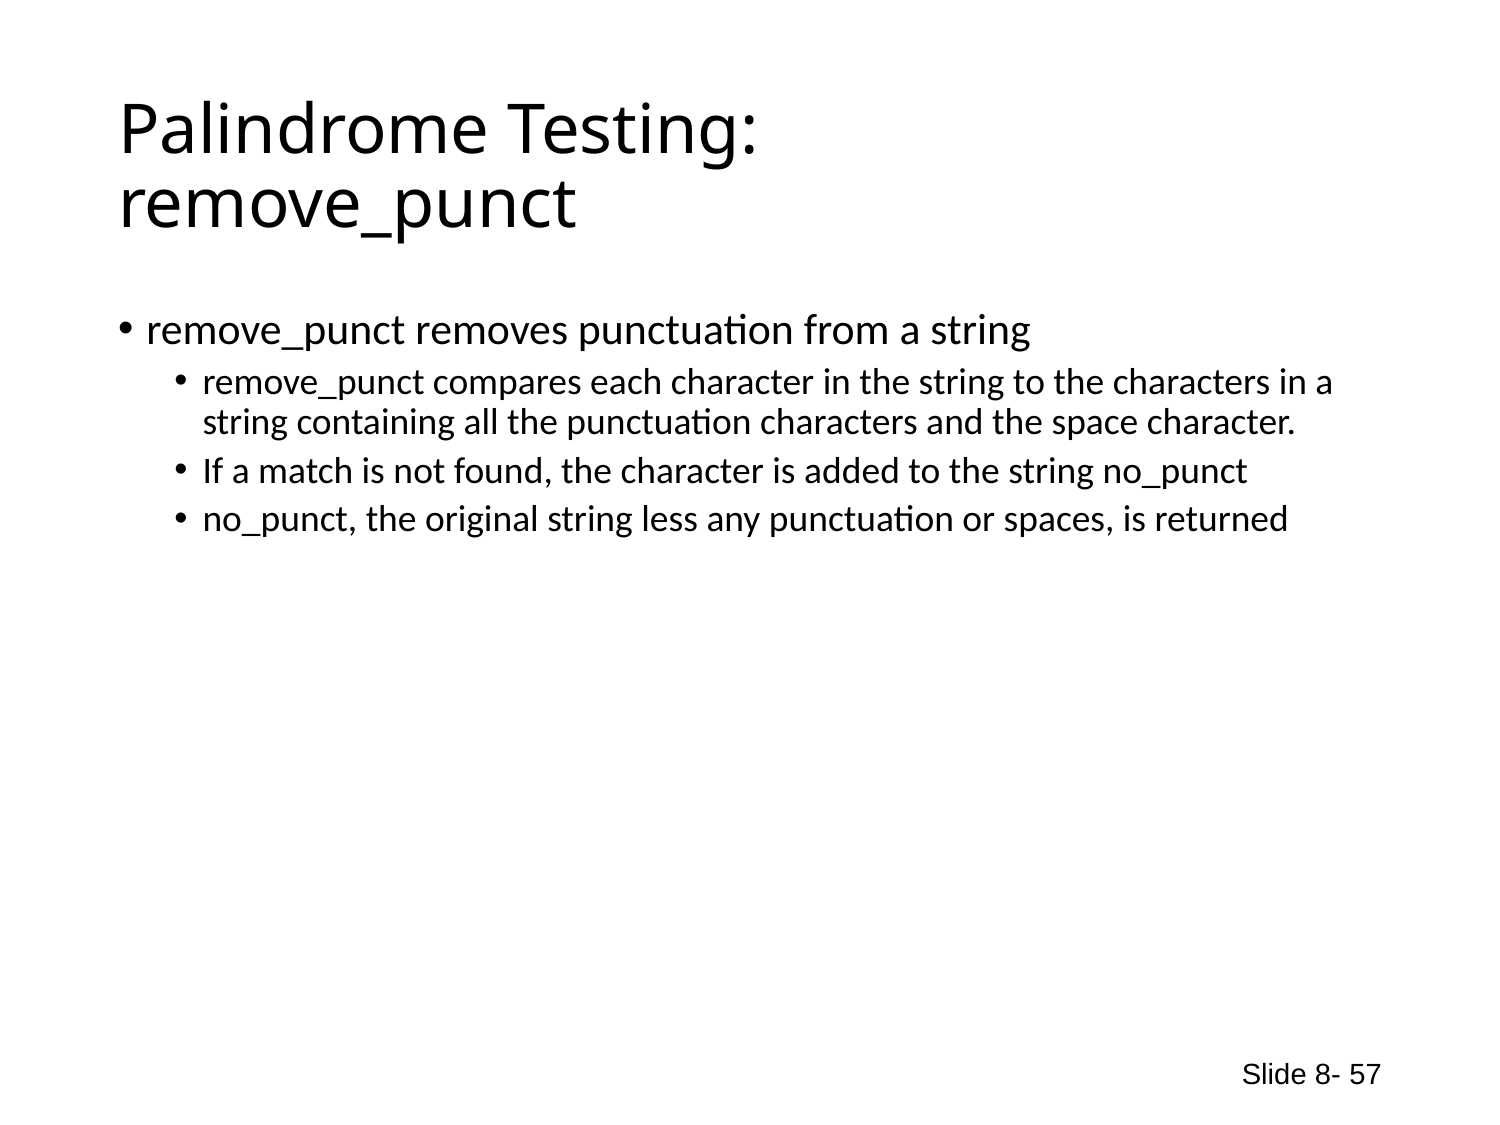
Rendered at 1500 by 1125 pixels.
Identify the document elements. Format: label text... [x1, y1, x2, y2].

slide_number Slide 8- 57 [1059, 1042, 1397, 1103]
list remove_punct removes punctuation from a string remove_punct compares each character in the string to the characters in a string containing all the punctuation characters and the space character. If a match is not found, the character is added to the string no_punct no_punct, the original string less any punctuation or spaces, is returned [103, 299, 1397, 613]
title Palindrome Testing: remove_punct [103, 59, 1397, 278]
